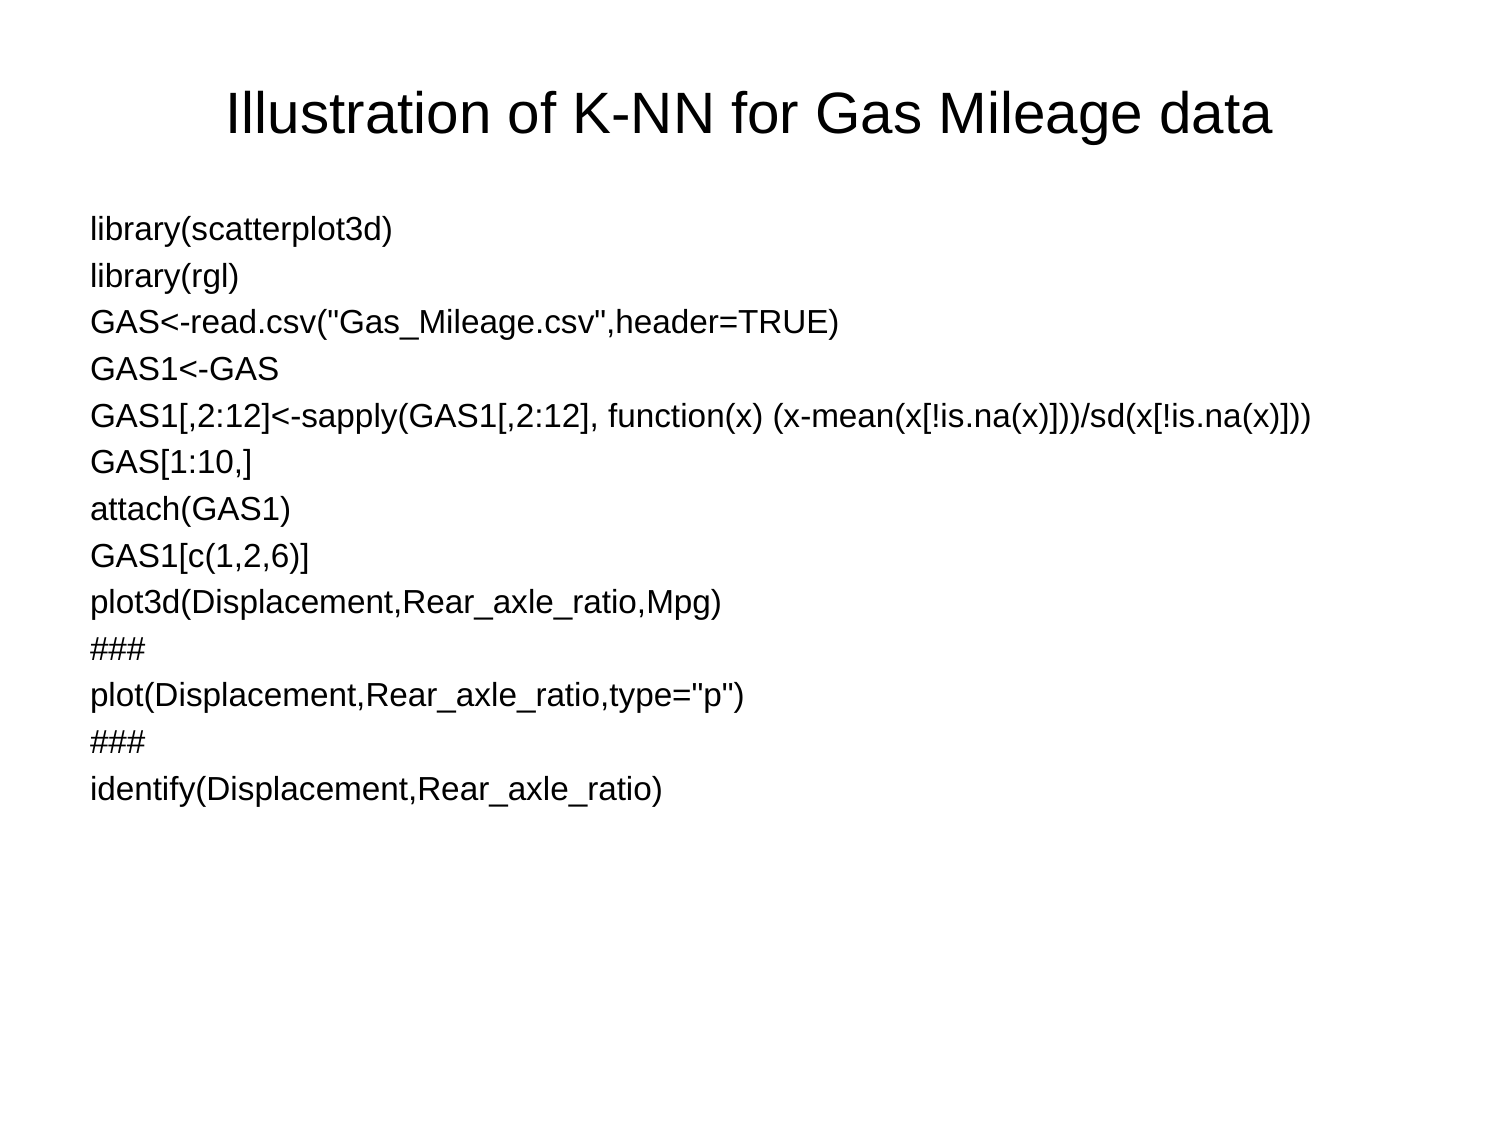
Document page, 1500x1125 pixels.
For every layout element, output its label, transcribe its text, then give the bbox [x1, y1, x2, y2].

title Illustration of K-NN for Gas Mileage data [74, 44, 1426, 176]
list library(scatterplot3d) library(rgl) GAS<-read.csv("Gas_Mileage.csv",header=TRUE) GAS1<-GAS GAS1[,2:12]<-sapply(GAS1[,2:12], function(x) (x-mean(x[!is.na(x)]))/sd(x[!is.na(x)])) GAS[1:10,] attach(GAS1) GAS1[c(1,2,6)] plot3d(Displacement,Rear_axle_ratio,Mpg) ### plot(Displacement,Rear_axle_ratio,type="p") ### identify(Displacement,Rear_axle_ratio) [74, 199, 1426, 1051]
